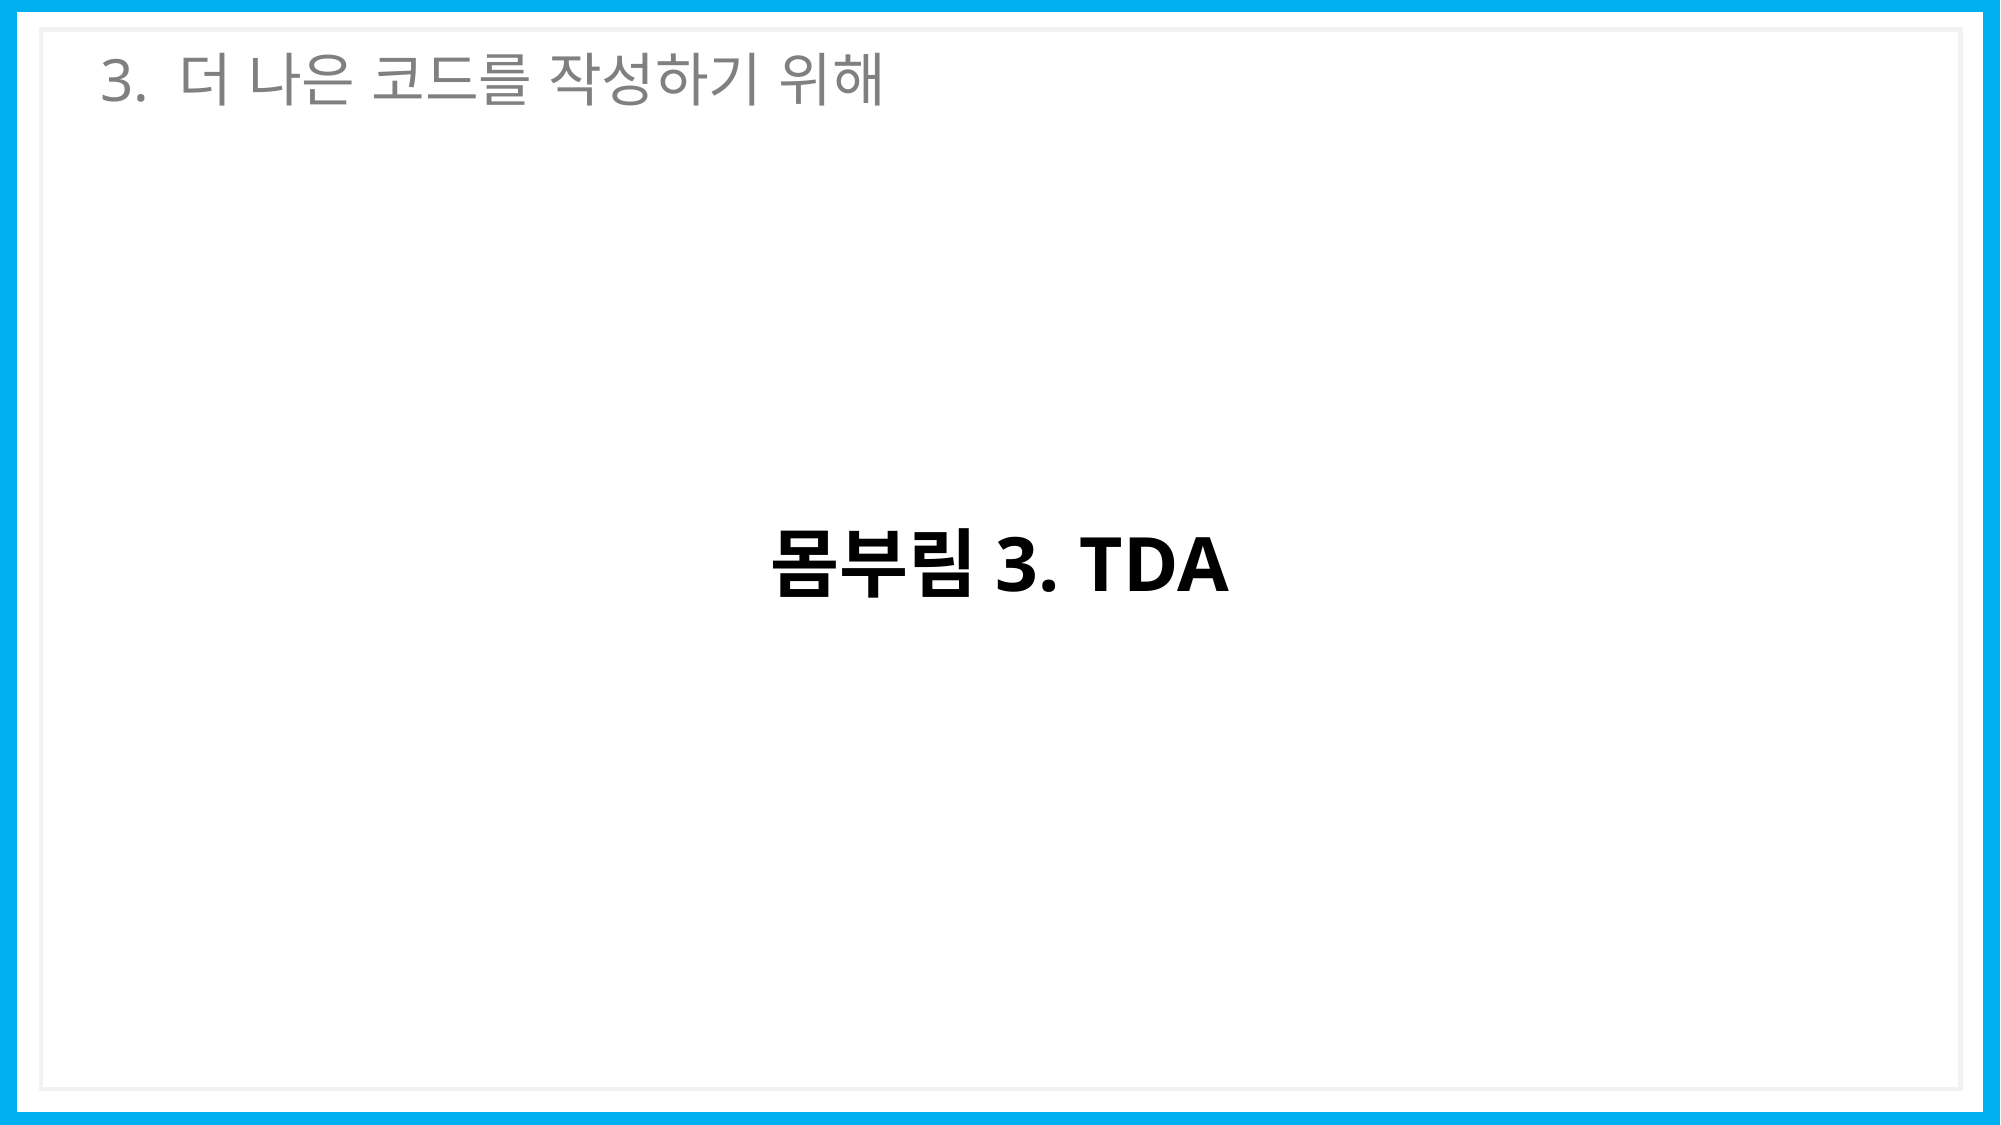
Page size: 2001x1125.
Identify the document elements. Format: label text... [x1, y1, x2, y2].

text_box 3. 더 나은 코드를 작성하기 위해 [85, 36, 901, 121]
text_box [10, 5, 1990, 1120]
text_box [0, 0, 2000, 1125]
text_box 몸부림3. TDA [755, 509, 1244, 615]
text_box [40, 28, 1961, 1090]
